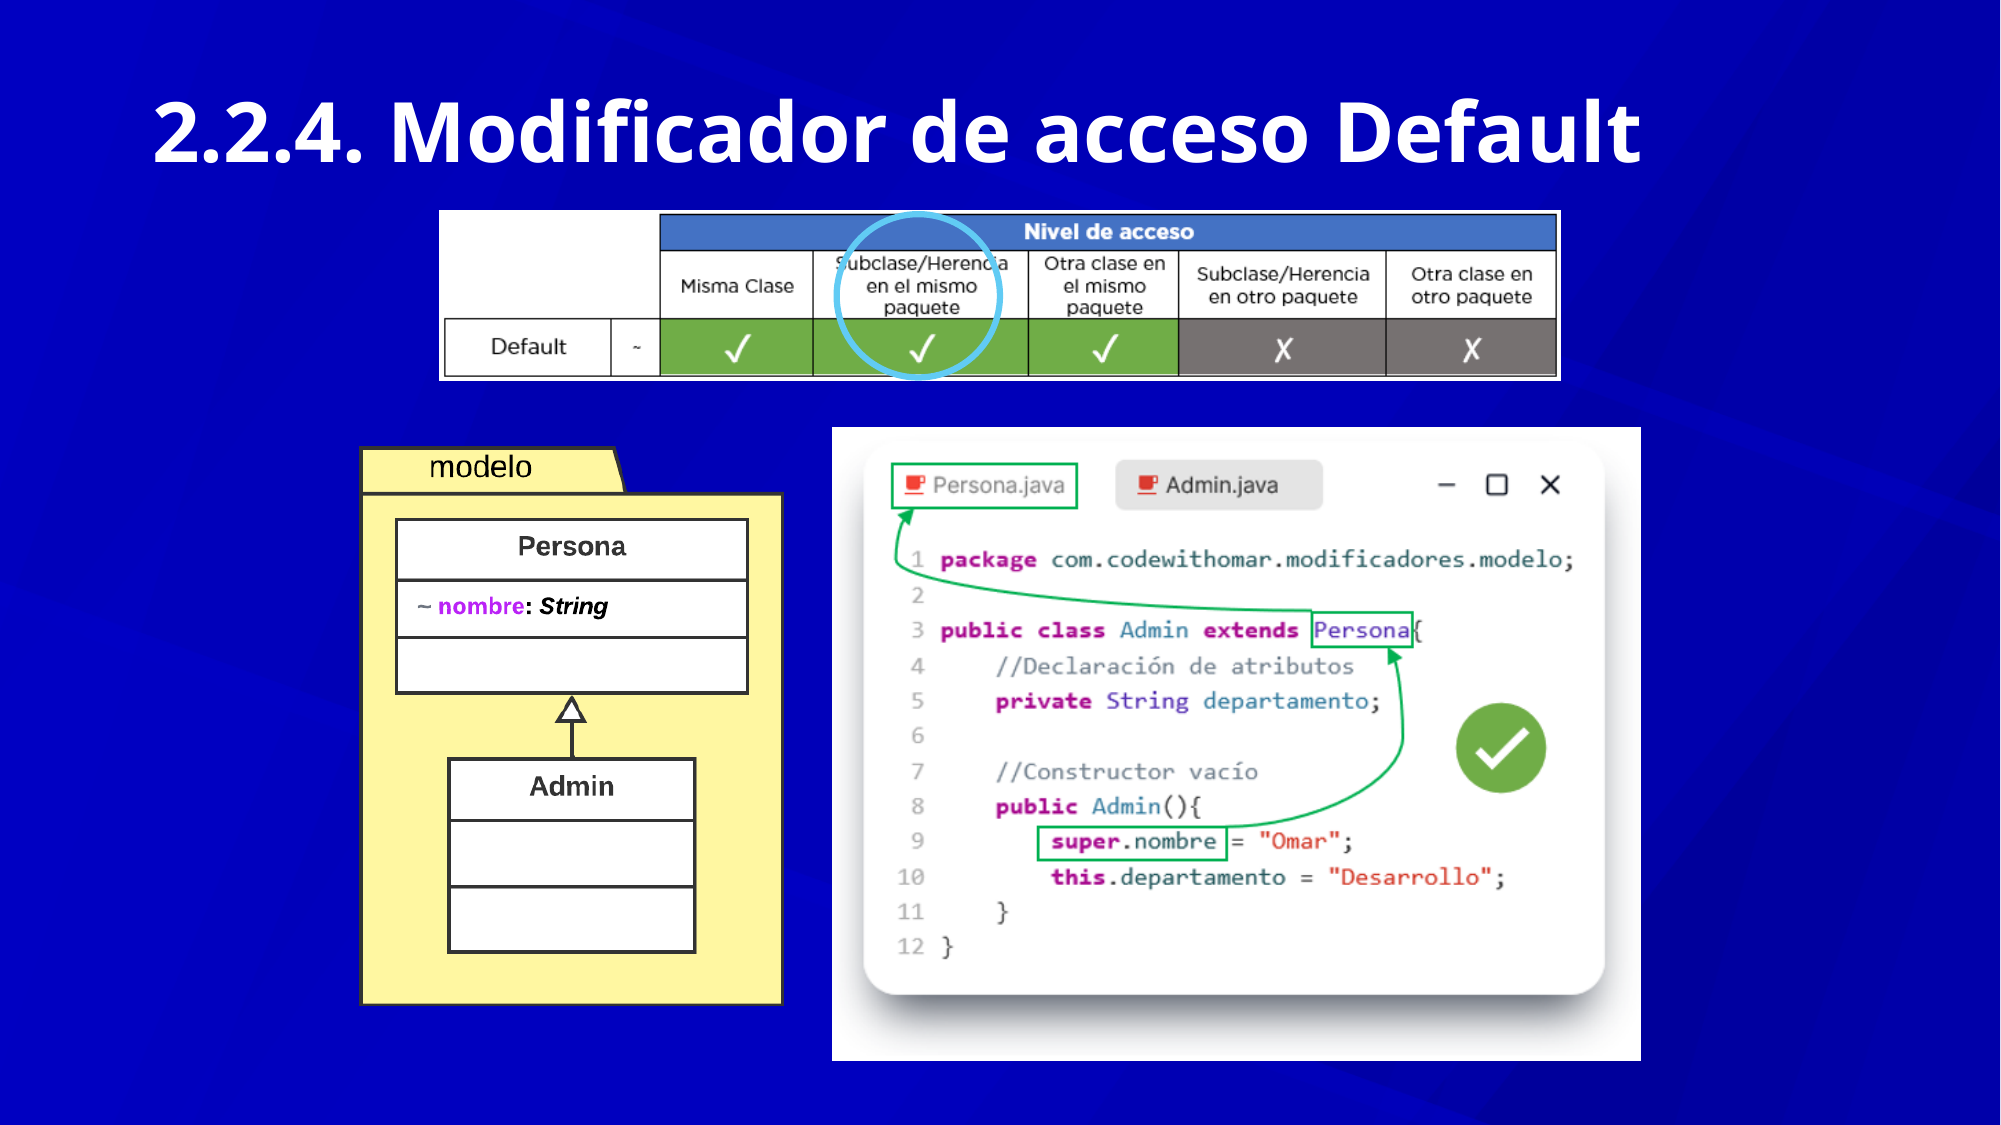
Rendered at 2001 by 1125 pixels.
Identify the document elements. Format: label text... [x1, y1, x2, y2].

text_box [358, 426, 1642, 1062]
picture [0, 0, 2001, 1125]
title 2.2.4. Modificador de acceso Default [137, 26, 1863, 245]
